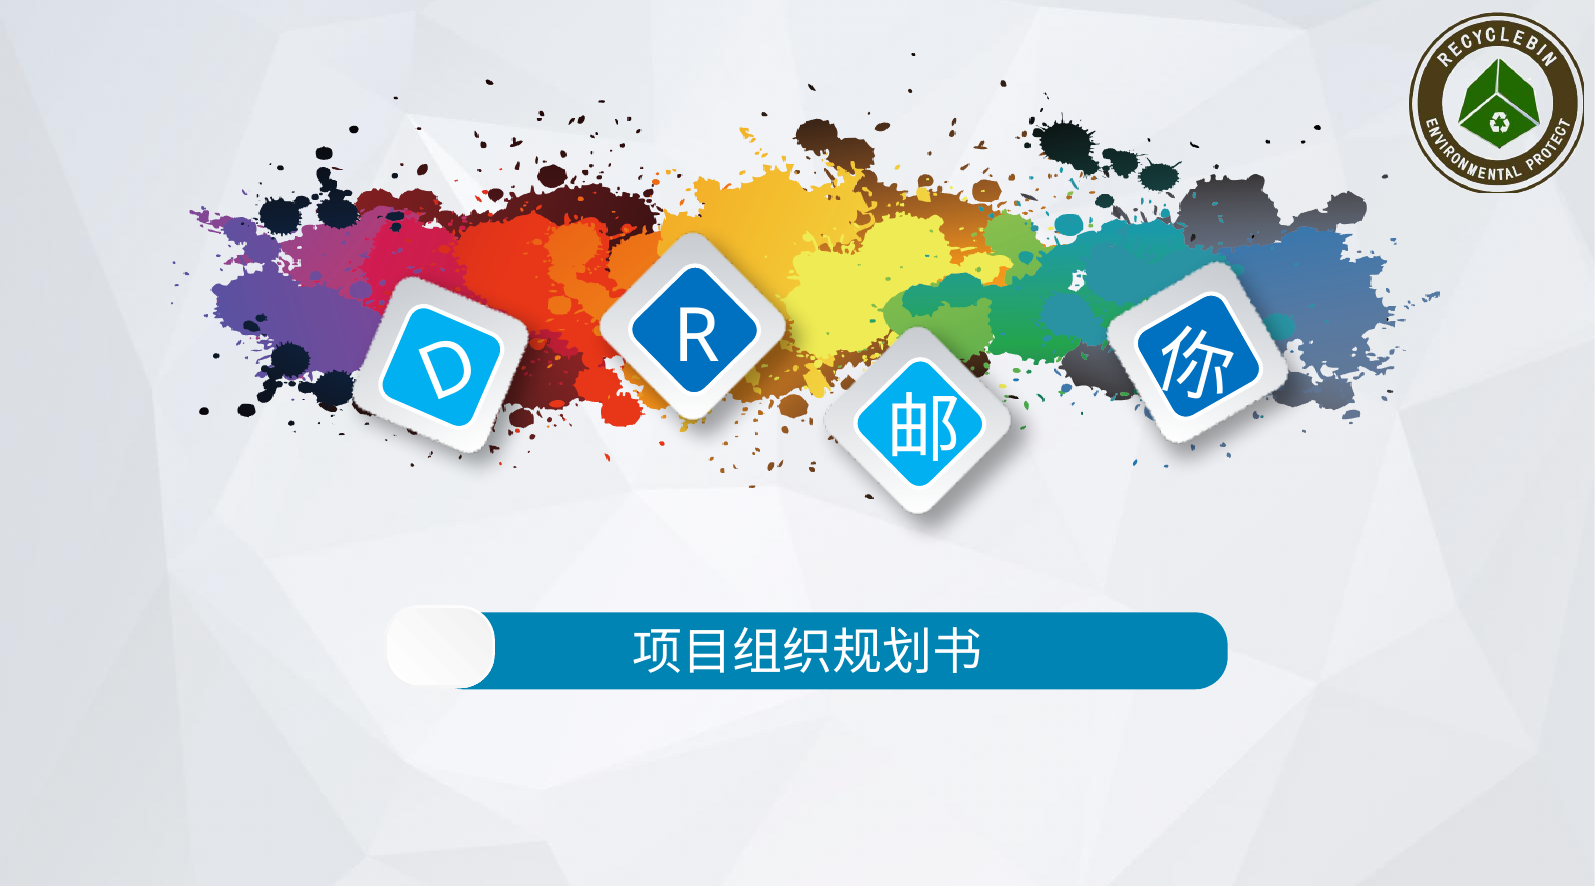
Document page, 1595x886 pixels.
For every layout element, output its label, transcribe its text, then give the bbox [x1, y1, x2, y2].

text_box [1080, 236, 1313, 469]
text_box 项目组织规划书 [501, 612, 1149, 688]
text_box [500, 610, 1230, 692]
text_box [577, 210, 810, 443]
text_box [801, 304, 1034, 537]
picture [0, 0, 1595, 886]
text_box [323, 248, 556, 481]
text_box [383, 605, 496, 689]
